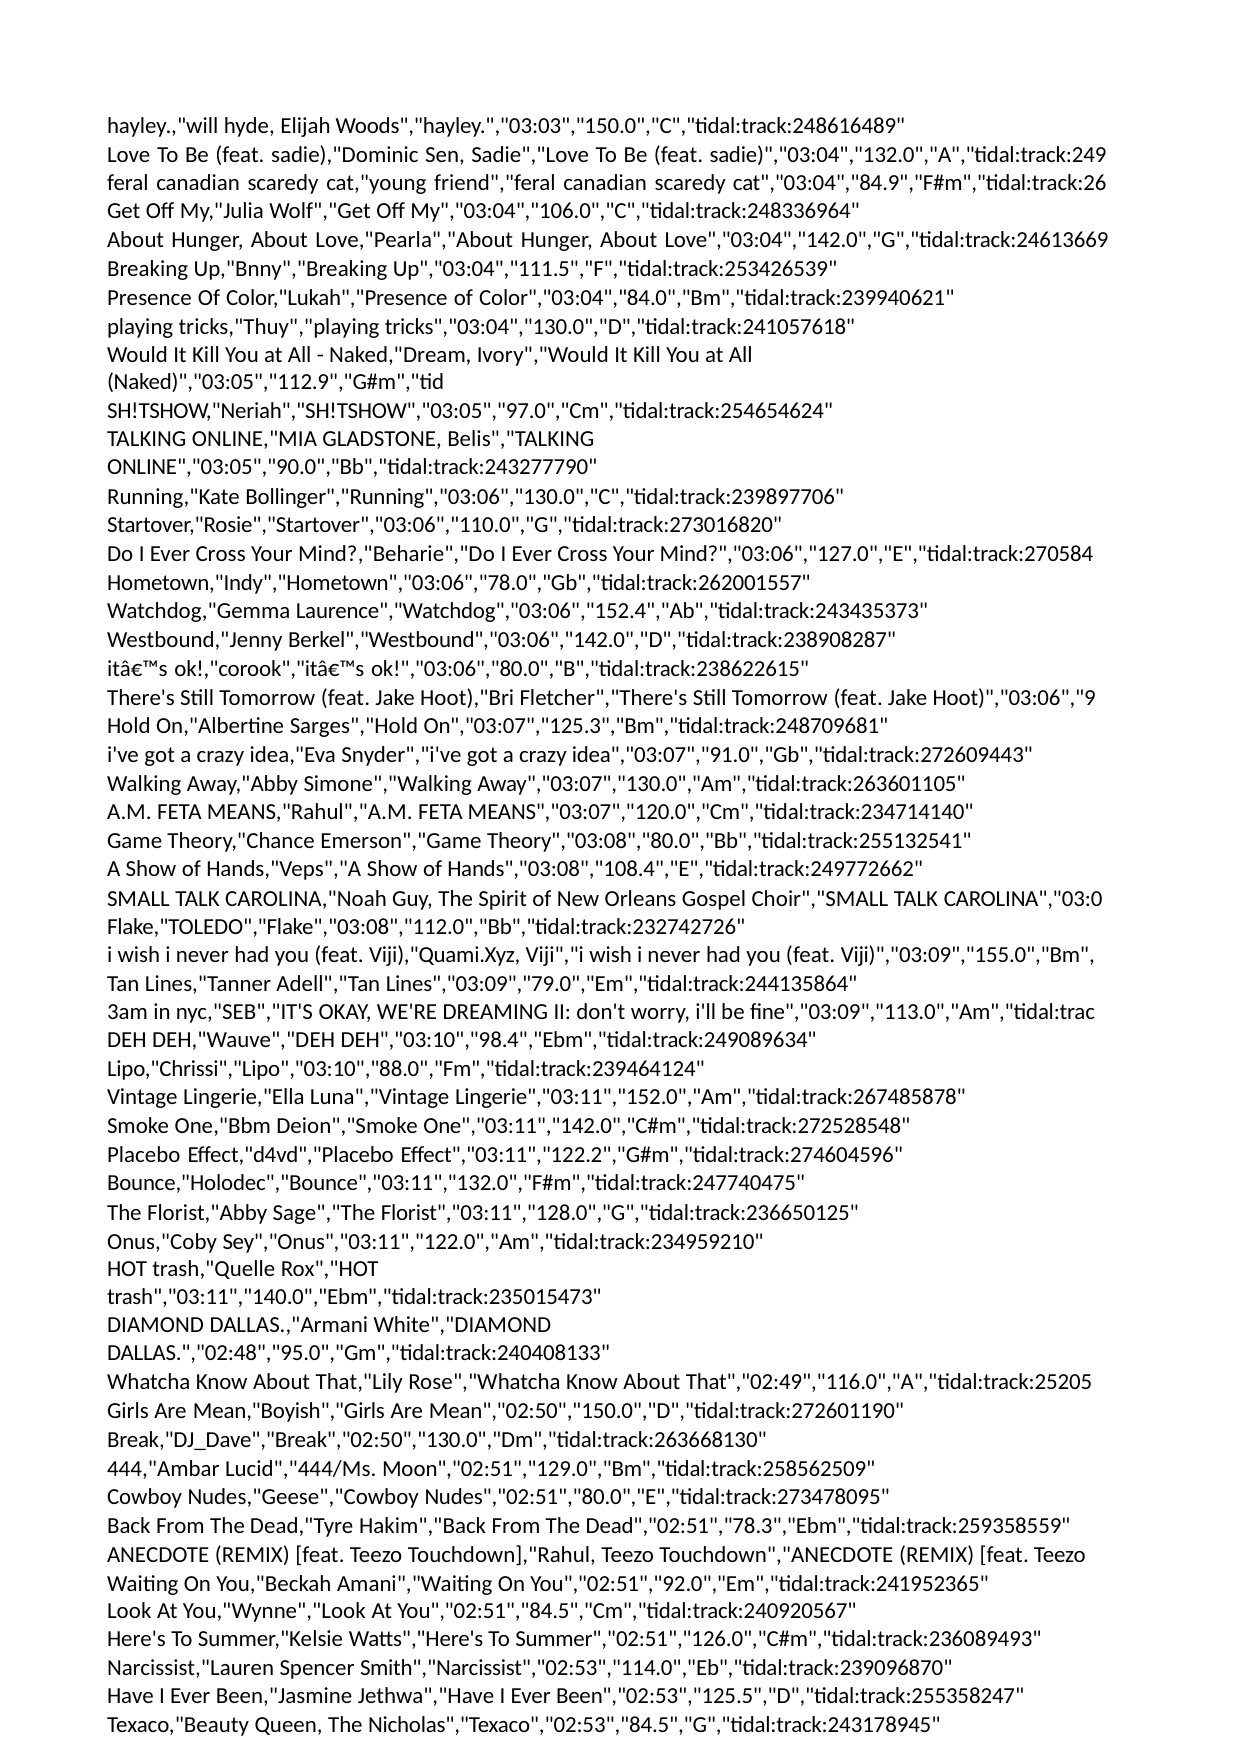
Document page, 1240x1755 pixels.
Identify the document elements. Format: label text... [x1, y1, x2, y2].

text_box hayley.,"will hyde, Elijah Woods","hayley.","03:03","150.0","C","tidal:track:248616489" Love To Be (feat. sadie),"Dominic Sen, Sadie","Love To Be (feat. sadie)","03:04","132.0","A","tidal:track:249 feral canadian scaredy cat,"young friend","feral canadian scaredy cat","03:04","84.9","F#m","tidal:track:26 Get Off My,"Julia Wolf","Get Off My","03:04","106.0","C","tidal:track:248336964" About Hunger, About Love,"Pearla","About Hunger, About Love","03:04","142.0","G","tidal:track:24613669 Breaking Up,"Bnny","Breaking Up","03:04","111.5","F","tidal:track:253426539" Presence Of Color,"Lukah","Presence of Color","03:04","84.0","Bm","tidal:track:239940621" playing tricks,"Thuy","playing tricks","03:04","130.0","D","tidal:track:241057618" Would It Kill You at All - Naked,"Dream, Ivory","Would It Kill You at All (Naked)","03:05","112.9","G#m","tid SH!TSHOW,"Neriah","SH!TSHOW","03:05","97.0","Cm","tidal:track:254654624" TALKING ONLINE,"MIA GLADSTONE, Belis","TALKING ONLINE","03:05","90.0","Bb","tidal:track:243277790" Running,"Kate Bollinger","Running","03:06","130.0","C","tidal:track:239897706" Startover,"Rosie","Startover","03:06","110.0","G","tidal:track:273016820" Do I Ever Cross Your Mind?,"Beharie","Do I Ever Cross Your Mind?","03:06","127.0","E","tidal:track:270584 Hometown,"Indy","Hometown","03:06","78.0","Gb","tidal:track:262001557" Watchdog,"Gemma Laurence","Watchdog","03:06","152.4","Ab","tidal:track:243435373" Westbound,"Jenny Berkel","Westbound","03:06","142.0","D","tidal:track:238908287" itâ€™s ok!,"corook","itâ€™s ok!","03:06","80.0","B","tidal:track:238622615" There's Still Tomorrow (feat. Jake Hoot),"Bri Fletcher","There's Still Tomorrow (feat. Jake Hoot)","03:06","9 Hold On,"Albertine Sarges","Hold On","03:07","125.3","Bm","tidal:track:248709681" i've got a crazy idea,"Eva Snyder","i've got a crazy idea","03:07","91.0","Gb","tidal:track:272609443" Walking Away,"Abby Simone","Walking Away","03:07","130.0","Am","tidal:track:263601105" A.M. FETA MEANS,"Rahul","A.M. FETA MEANS","03:07","120.0","Cm","tidal:track:234714140" Game Theory,"Chance Emerson","Game Theory","03:08","80.0","Bb","tidal:track:255132541" A Show of Hands,"Veps","A Show of Hands","03:08","108.4","E","tidal:track:249772662" SMALL TALK CAROLINA,"Noah Guy, The Spirit of New Orleans Gospel Choir","SMALL TALK CAROLINA","03:0 Flake,"TOLEDO","Flake","03:08","112.0","Bb","tidal:track:232742726" i wish i never had you (feat. Viji),"Quami.Xyz, Viji","i wish i never had you (feat. Viji)","03:09","155.0","Bm", Tan Lines,"Tanner Adell","Tan Lines","03:09","79.0","Em","tidal:track:244135864" 3am in nyc,"SEB","IT'S OKAY, WE'RE DREAMING II: don't worry, i'll be fine","03:09","113.0","Am","tidal:trac DEH DEH,"Wauve","DEH DEH","03:10","98.4","Ebm","tidal:track:249089634" Lipo,"Chrissi","Lipo","03:10","88.0","Fm","tidal:track:239464124" Vintage Lingerie,"Ella Luna","Vintage Lingerie","03:11","152.0","Am","tidal:track:267485878" Smoke One,"Bbm Deion","Smoke One","03:11","142.0","C#m","tidal:track:272528548" Placebo Effect,"d4vd","Placebo Effect","03:11","122.2","G#m","tidal:track:274604596" Bounce,"Holodec","Bounce","03:11","132.0","F#m","tidal:track:247740475" The Florist,"Abby Sage","The Florist","03:11","128.0","G","tidal:track:236650125" Onus,"Coby Sey","Onus","03:11","122.0","Am","tidal:track:234959210" HOT trash,"Quelle Rox","HOT trash","03:11","140.0","Ebm","tidal:track:235015473" DIAMOND DALLAS.,"Armani White","DIAMOND DALLAS.","02:48","95.0","Gm","tidal:track:240408133" Whatcha Know About That,"Lily Rose","Whatcha Know About That","02:49","116.0","A","tidal:track:25205 Girls Are Mean,"Boyish","Girls Are Mean","02:50","150.0","D","tidal:track:272601190" Break,"DJ_Dave","Break","02:50","130.0","Dm","tidal:track:263668130" 444,"Ambar Lucid","444/Ms. Moon","02:51","129.0","Bm","tidal:track:258562509" Cowboy Nudes,"Geese","Cowboy Nudes","02:51","80.0","E","tidal:track:273478095" Back From The Dead,"Tyre Hakim","Back From The Dead","02:51","78.3","Ebm","tidal:track:259358559" ANECDOTE (REMIX) [feat. Teezo Touchdown],"Rahul, Teezo Touchdown","ANECDOTE (REMIX) [feat. Teezo Waiting On You,"Beckah Amani","Waiting On You","02:51","92.0","Em","tidal:track:241952365" Look At You,"Wynne","Look At You","02:51","84.5","Cm","tidal:track:240920567" Here's To Summer,"Kelsie Watts","Here's To Summer","02:51","126.0","C#m","tidal:track:236089493" Narcissist,"Lauren Spencer Smith","Narcissist","02:53","114.0","Eb","tidal:track:239096870" Have I Ever Been,"Jasmine Jethwa","Have I Ever Been","02:53","125.5","D","tidal:track:255358247" Texaco,"Beauty Queen, The Nicholas","Texaco","02:53","84.5","G","tidal:track:243178945" [105, 108, 1110, 1737]
